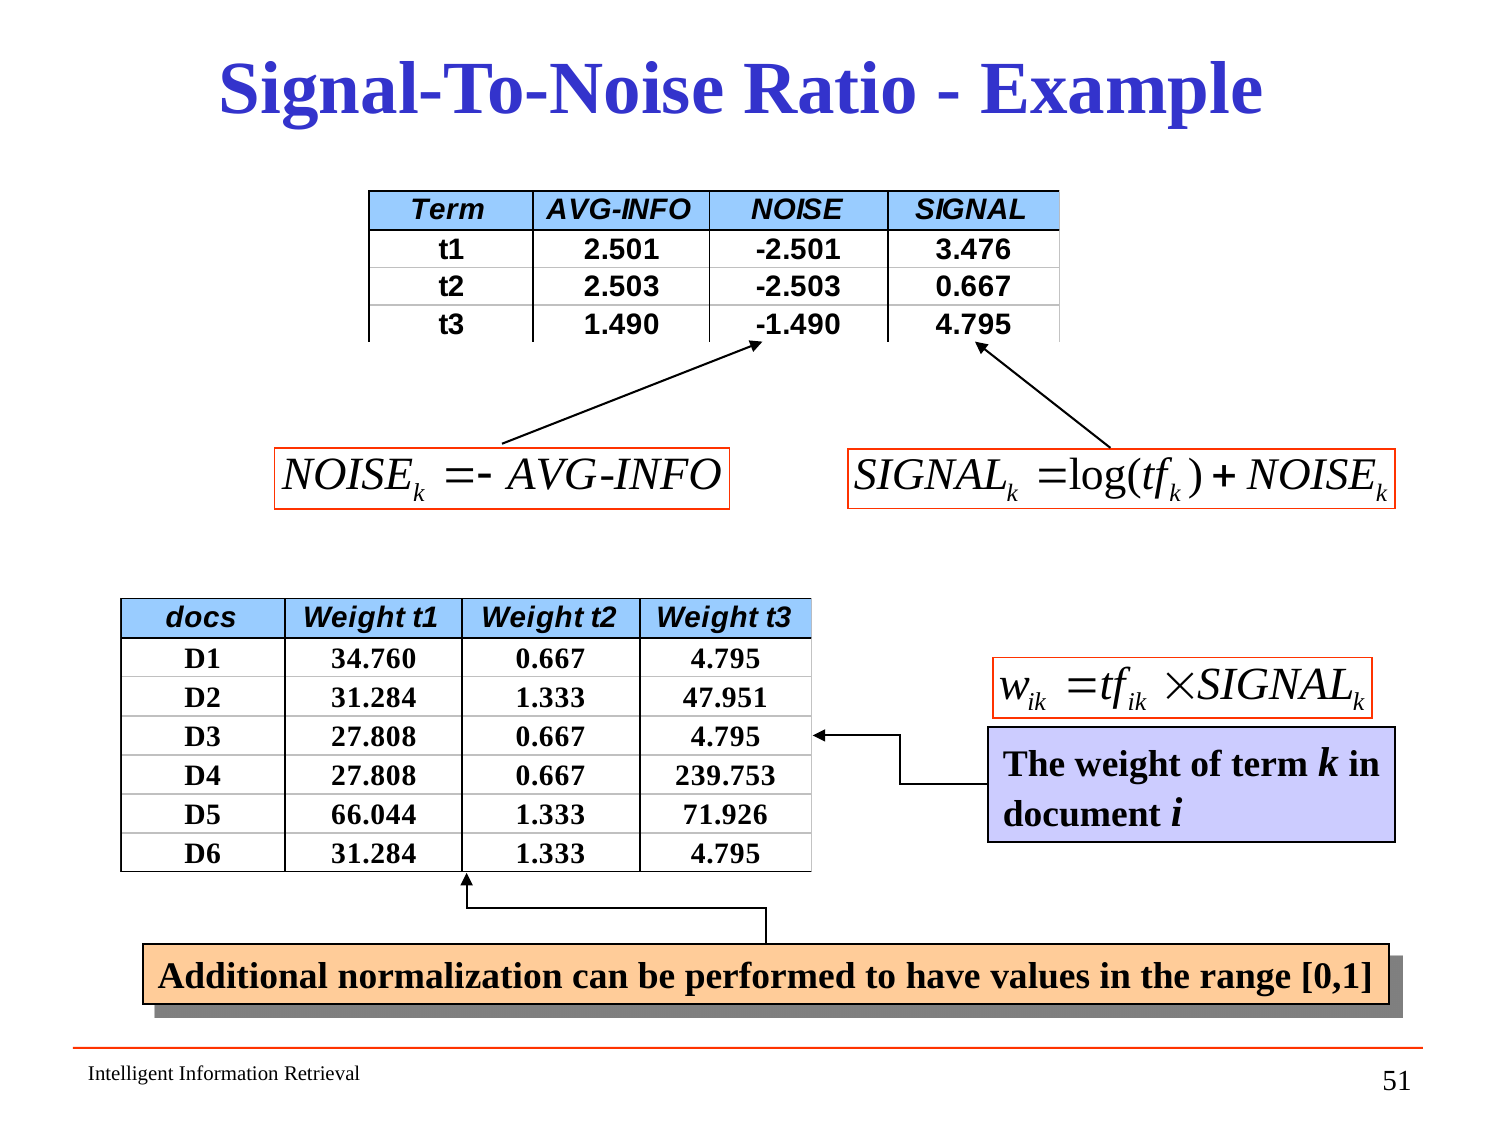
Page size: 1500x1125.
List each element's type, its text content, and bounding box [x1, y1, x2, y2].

slide_number 51 [1114, 1053, 1428, 1092]
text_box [848, 449, 1395, 508]
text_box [993, 658, 1372, 718]
title Signal-To-Noise Ratio - Example [103, 28, 1380, 138]
footer Intelligent Information Retrieval [72, 1051, 636, 1090]
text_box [274, 448, 729, 509]
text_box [812, 735, 988, 786]
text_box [367, 189, 1061, 344]
text_box Additional normalization can be performed to have values in the range [0,1] [657, 943, 1389, 1004]
text_box Additional normalization can be performed to have values in the range [0,1] [142, 943, 575, 1004]
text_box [120, 597, 813, 874]
text_box The weight of term k in document i [988, 727, 1395, 842]
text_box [580, 758, 652, 1059]
